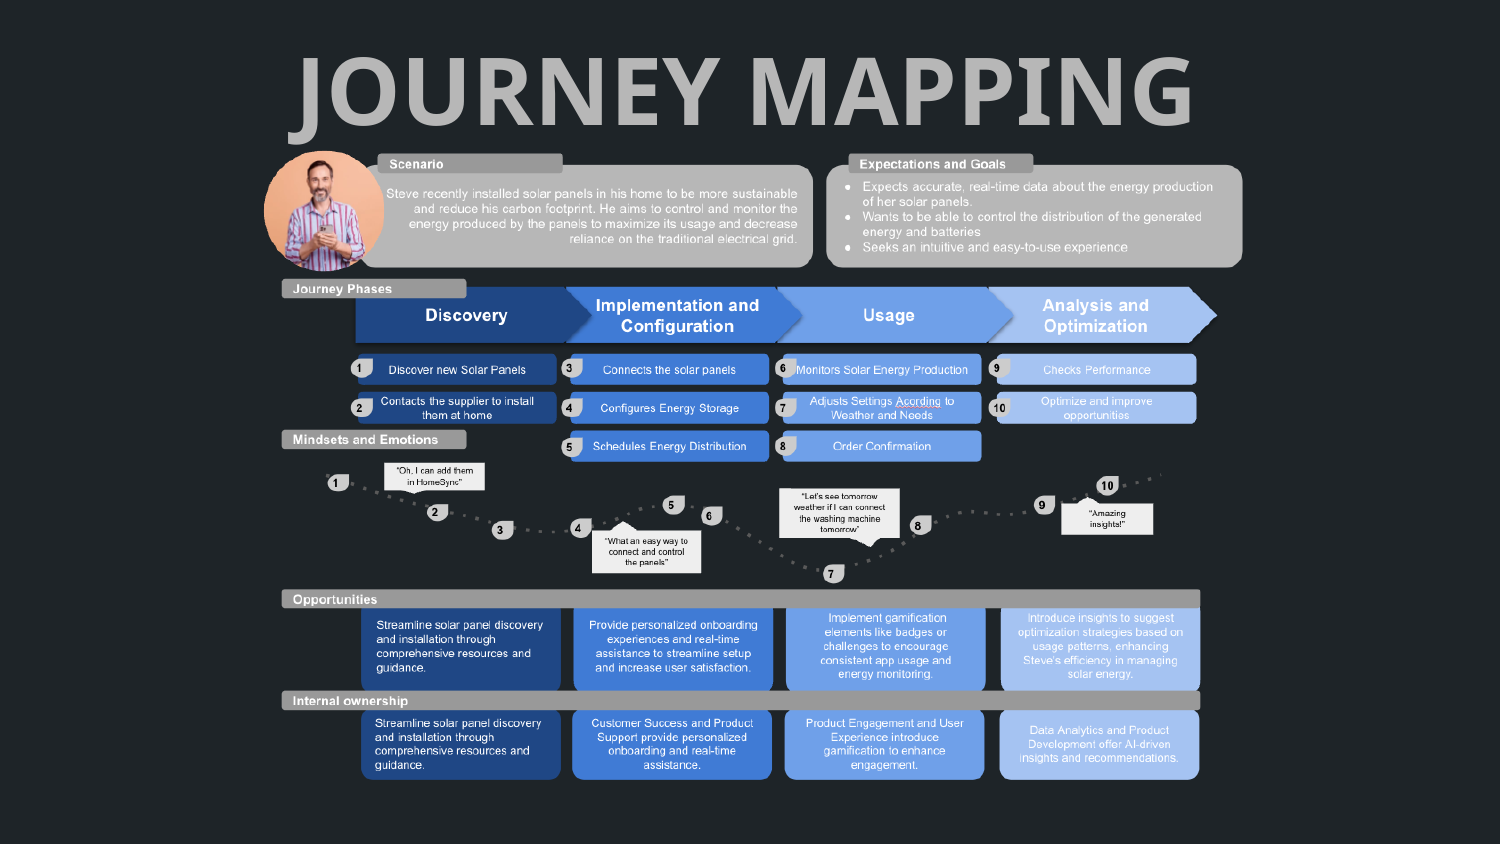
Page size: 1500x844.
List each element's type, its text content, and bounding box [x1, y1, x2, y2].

picture [243, 147, 1250, 787]
text_box JOURNEY MAPPING [51, 23, 1442, 152]
